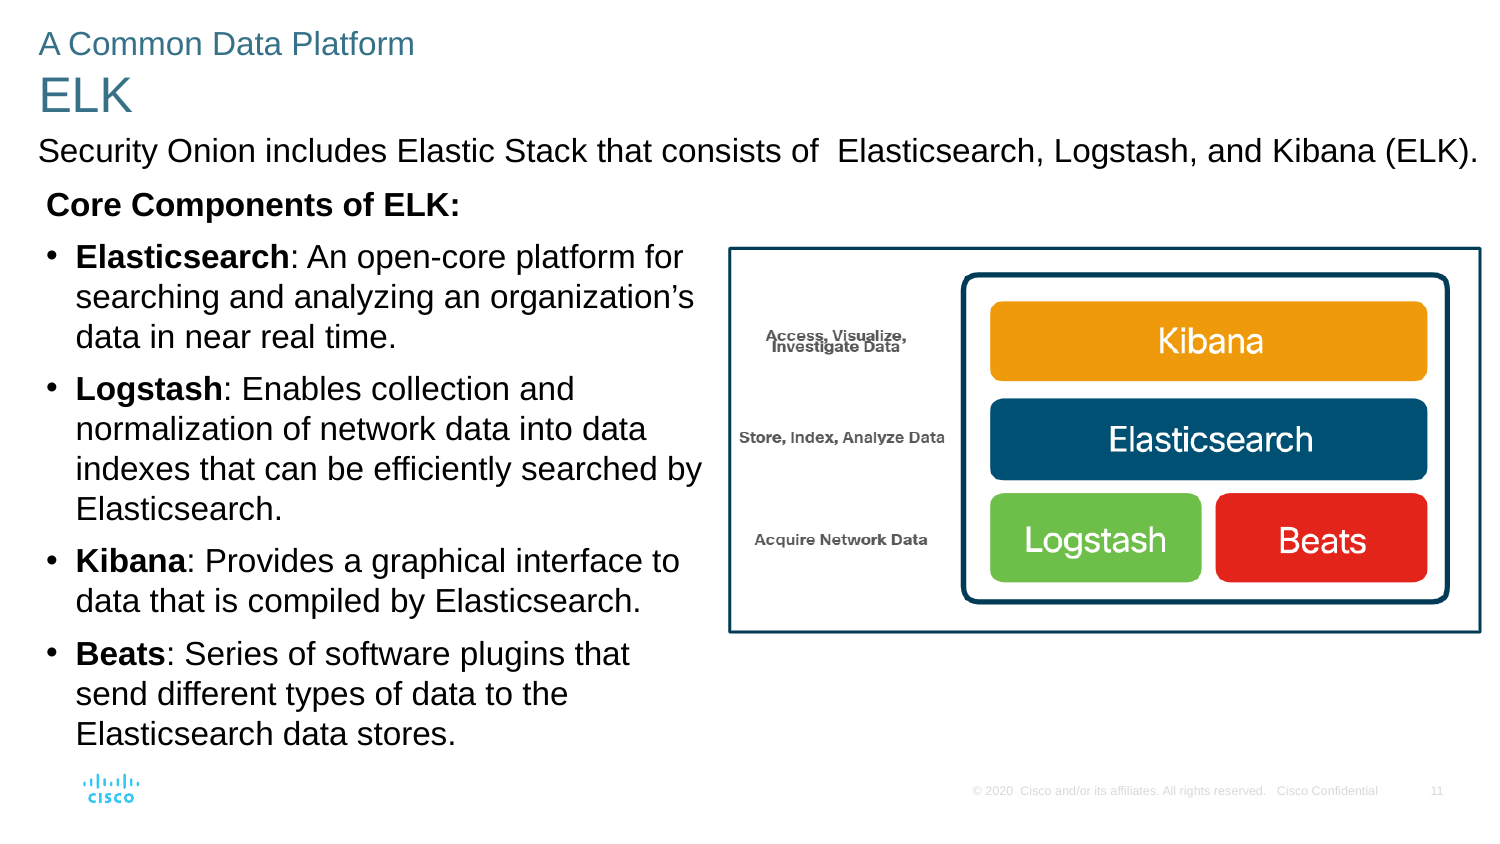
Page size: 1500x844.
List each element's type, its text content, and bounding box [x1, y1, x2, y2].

list Core Components of ELK: Elasticsearch: An open-core platform for searching and analyzing an organization’s data in near real time. Logstash: Enables collection and normalization of network data into data indexes that can be efficiently searched by Elasticsearch. Kibana: Provides a graphical interface to data that is compiled by Elasticsearch. Beats: Series of software plugins that send different types of data to the Elasticsearch data stores. [17, 175, 735, 514]
text_box A Common Data Platform ELK [23, 10, 1500, 122]
text_box Security Onion includes Elastic Stack that consists of Elasticsearch, Logstash, and Kibana (ELK). [23, 122, 1500, 177]
picture [724, 244, 1485, 637]
